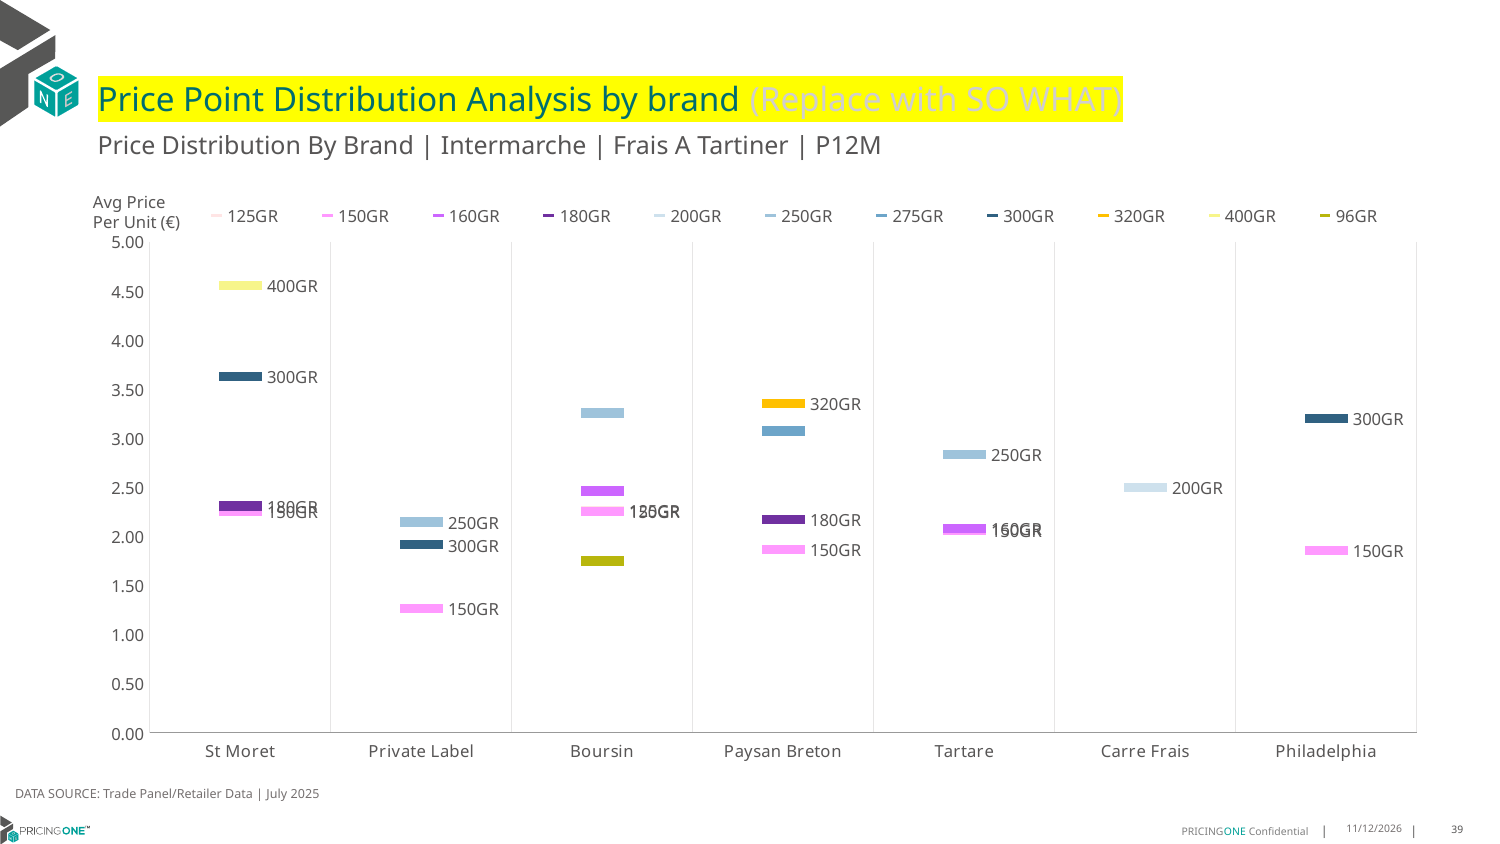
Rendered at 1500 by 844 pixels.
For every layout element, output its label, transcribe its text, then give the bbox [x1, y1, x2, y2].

list Price Distribution By Brand | Intermarche | Frais A Tartiner | P12M [82, 127, 1418, 186]
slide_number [1325, 815, 1417, 844]
chart [88, 185, 1418, 776]
title Price Point Distribution Analysis by brand (Replace with SO WHAT) [82, 0, 1418, 127]
slide_number 39 [1417, 815, 1479, 844]
list DATA SOURCE: Trade Panel/Retailer Data | July 2025 [0, 776, 750, 814]
